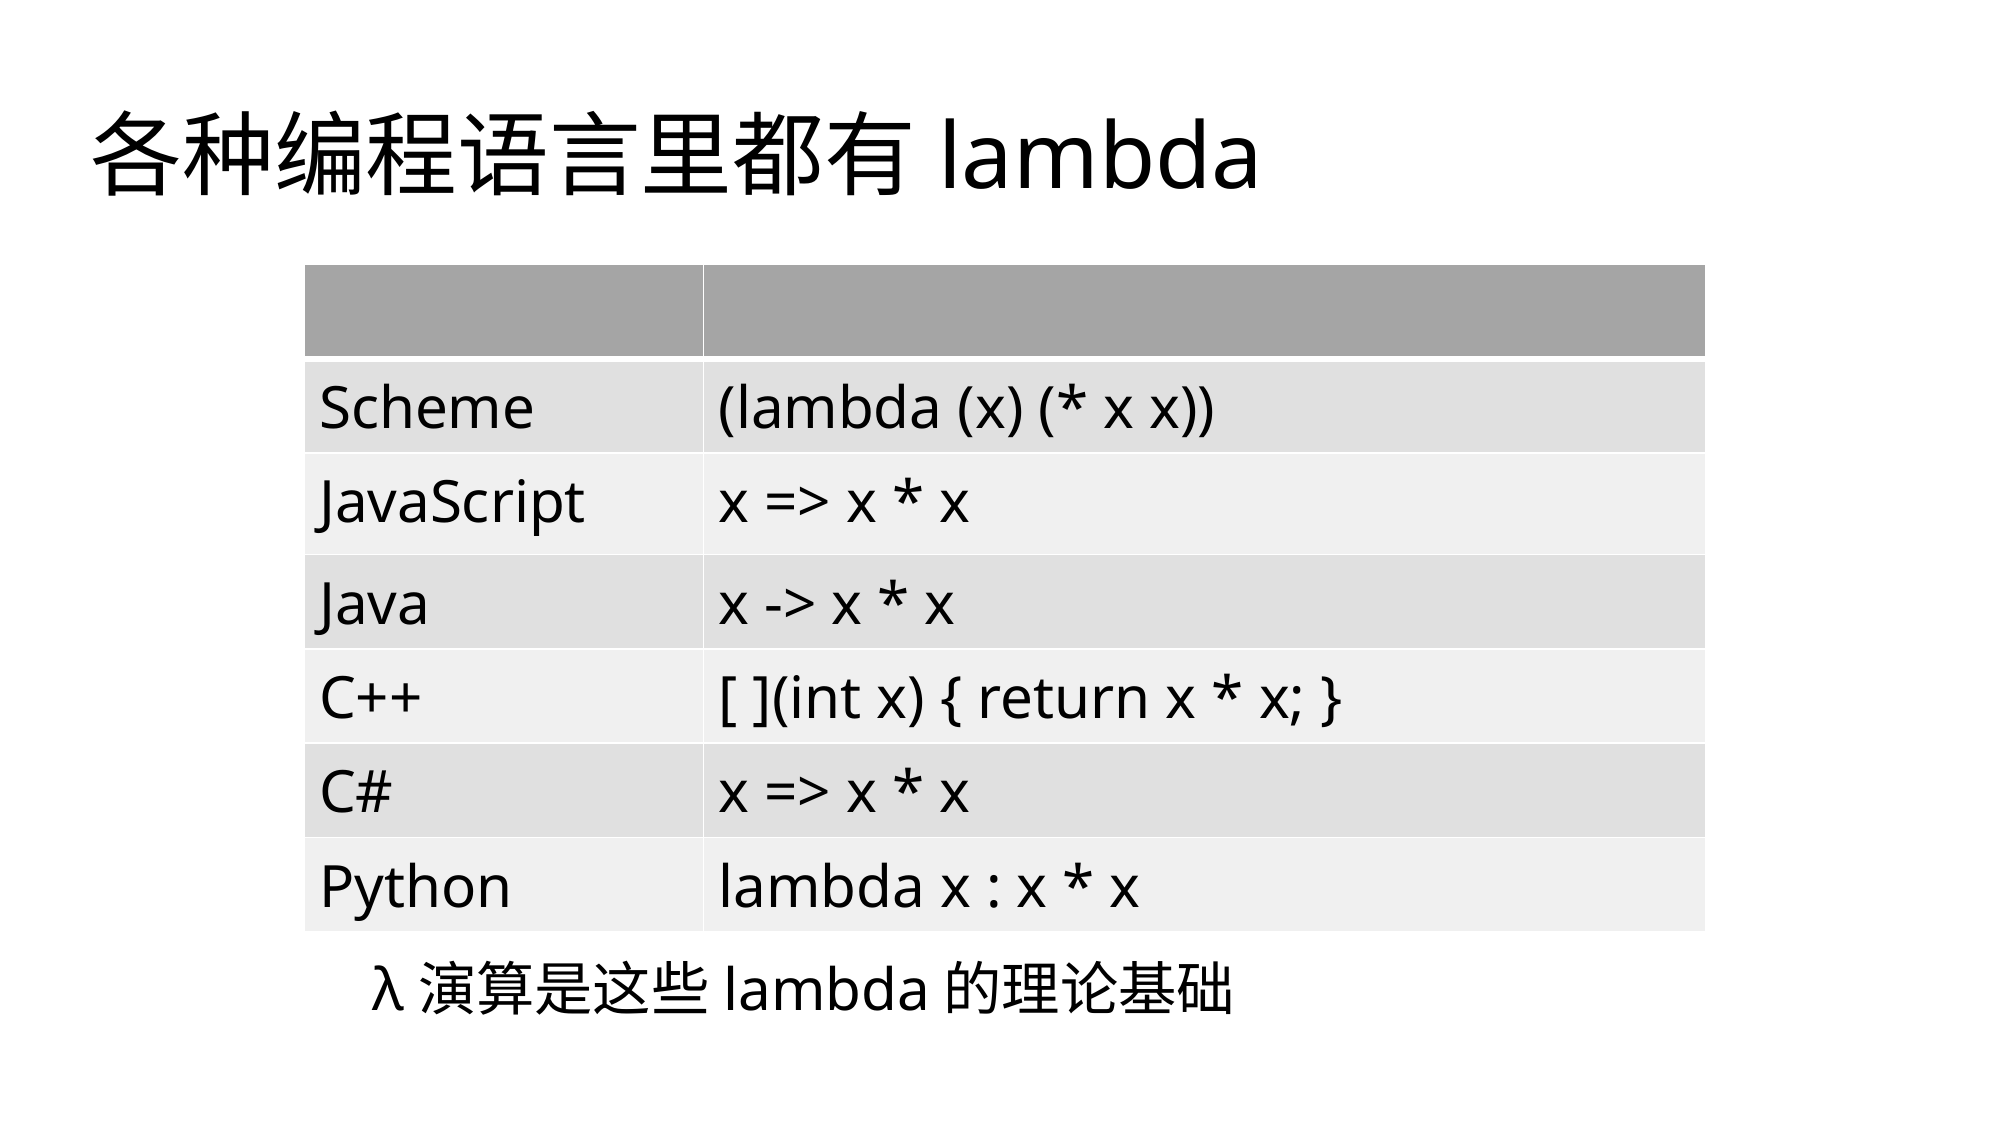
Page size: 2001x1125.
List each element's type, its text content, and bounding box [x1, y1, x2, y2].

text_box λ演算是这些lambda的理论基础 [357, 944, 1250, 1030]
title 各种编程语言里都有lambda [75, 50, 1801, 268]
